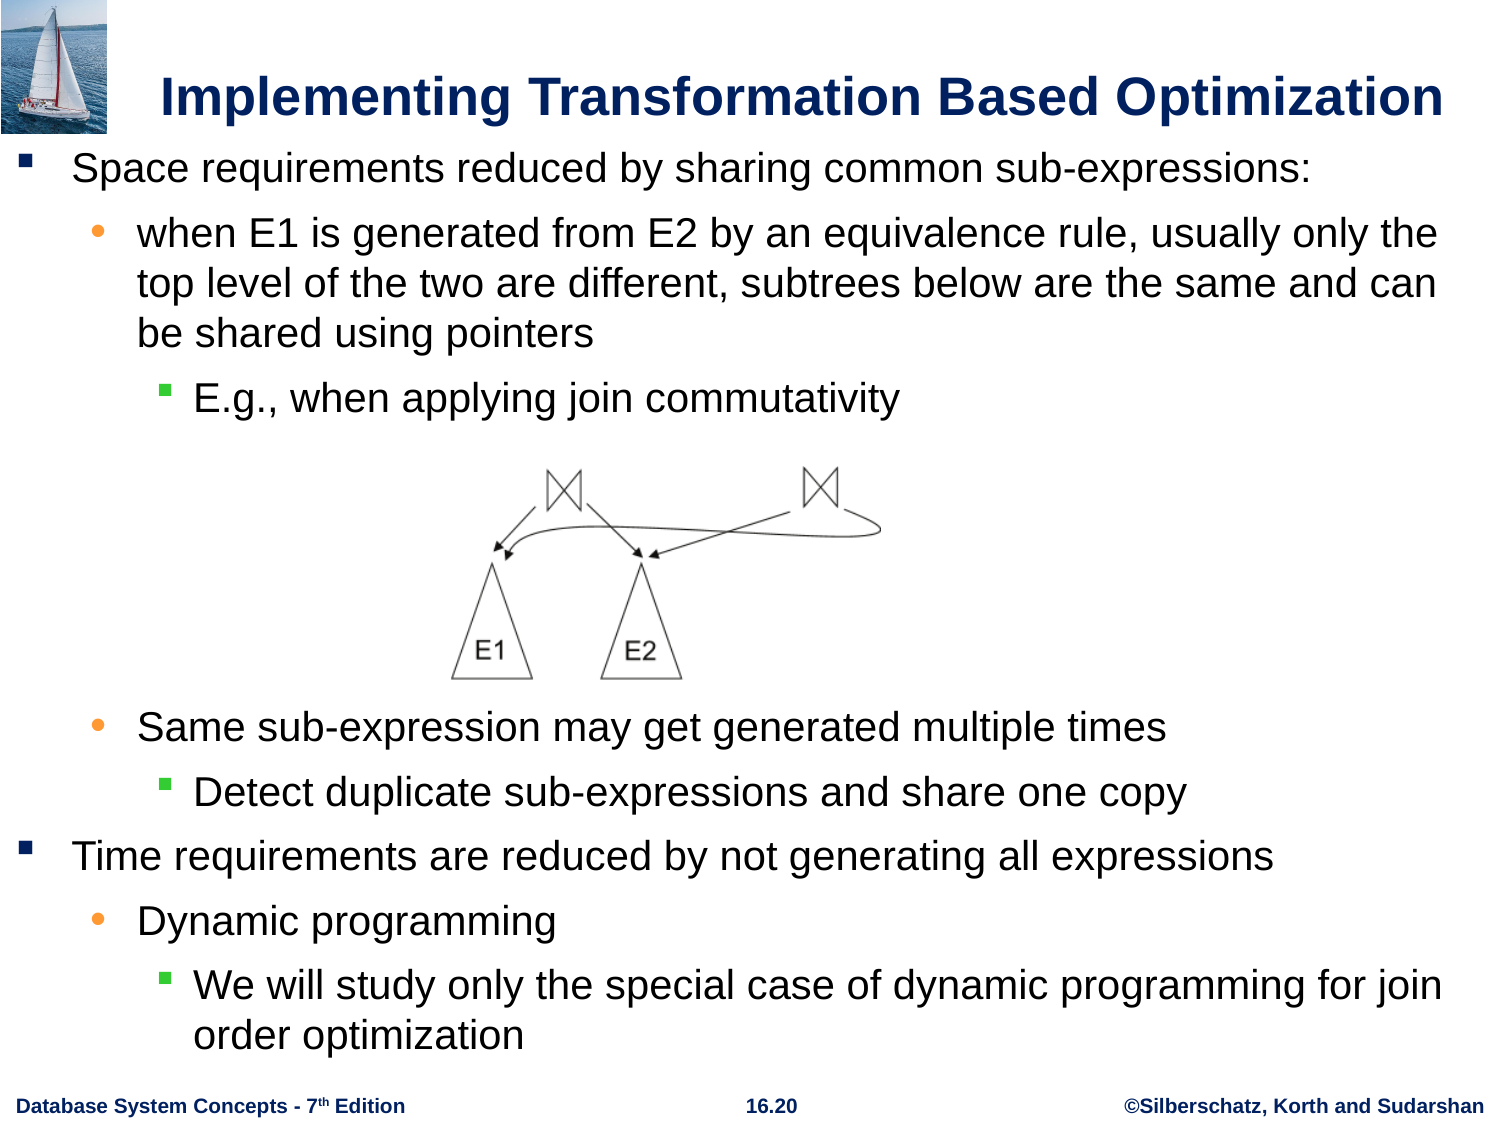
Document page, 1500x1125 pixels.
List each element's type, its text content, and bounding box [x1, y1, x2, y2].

picture [450, 466, 881, 682]
picture [1, 0, 107, 133]
title Implementing Transformation Based Optimization [89, 18, 1500, 133]
list Space requirements reduced by sharing common sub-expressions: when E1 is generated from E2 by an equivalence rule, usually only the top level of the two are different, subtrees below are the same and can be shared using pointers E.g., when applying join commutativity Same sub-expression may get generated multiple times Detect duplicate sub-expressions and share one copy Time requirements are reduced by not generating all expressions Dynamic programming We will study only the special case of dynamic programming for join order optimization [0, 133, 1500, 1015]
